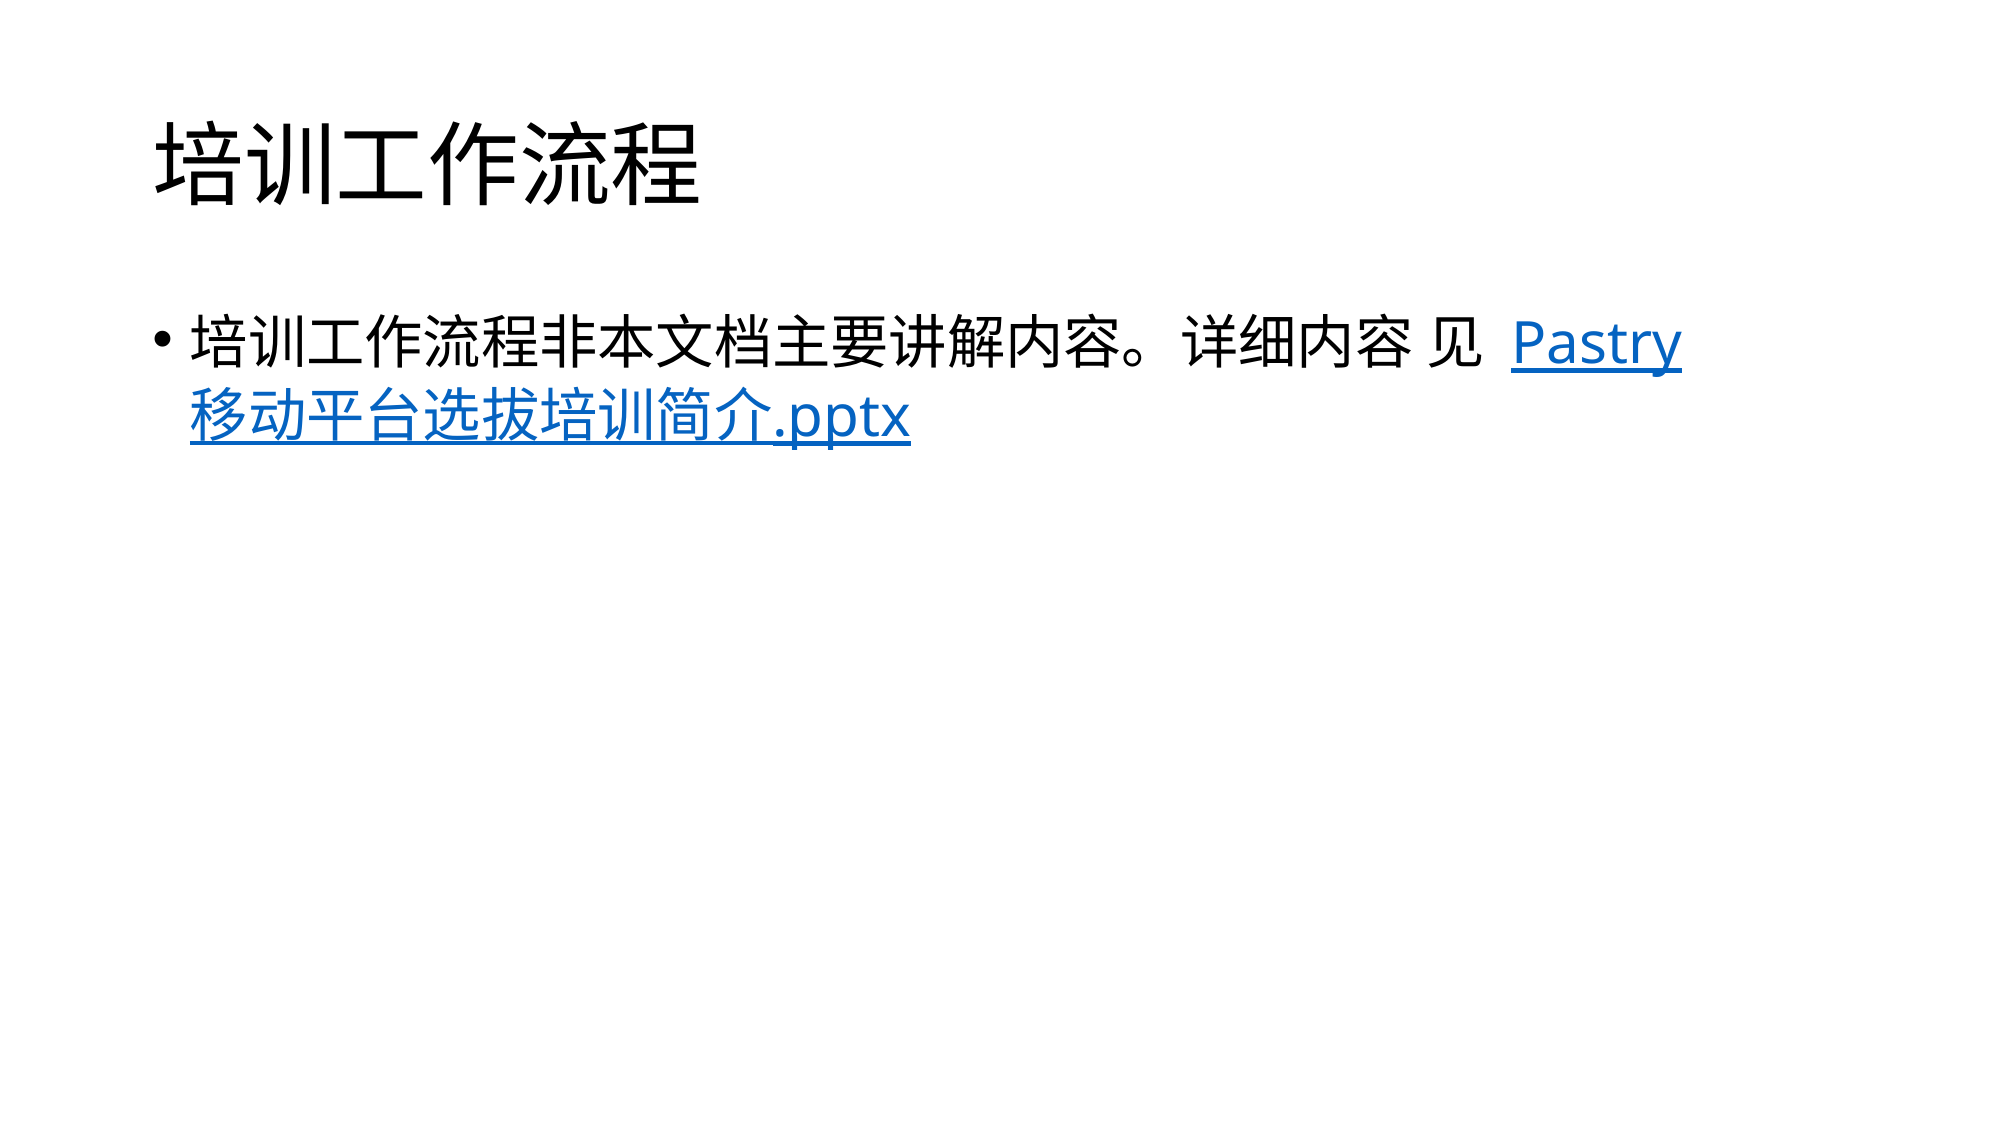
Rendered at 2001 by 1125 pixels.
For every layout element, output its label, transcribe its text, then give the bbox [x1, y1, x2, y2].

title 培训工作流程 [137, 59, 1863, 278]
list 培训工作流程非本文档主要讲解内容。详细内容 见 Pastry移动平台选拔培训简介.pptx [137, 299, 1863, 1014]
